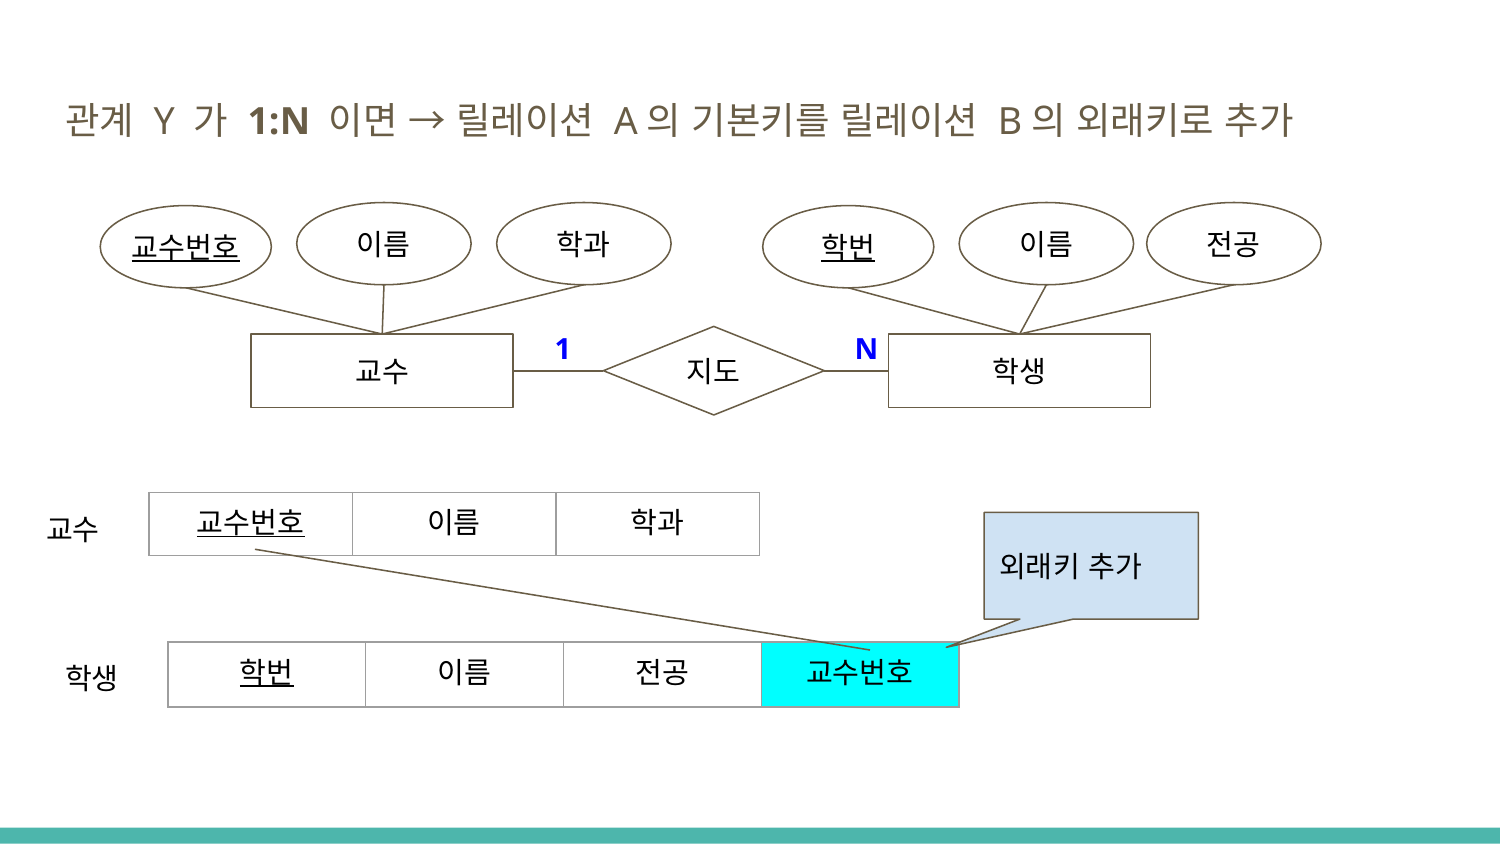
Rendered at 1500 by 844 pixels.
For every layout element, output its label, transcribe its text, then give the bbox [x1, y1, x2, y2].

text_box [381, 284, 585, 335]
table_header 전공 [564, 659, 761, 706]
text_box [1019, 284, 1235, 335]
text_box 이름 [959, 202, 1134, 283]
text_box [254, 549, 871, 651]
table_header 이름 [353, 493, 555, 547]
table_header 교수번호 [762, 643, 958, 706]
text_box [848, 287, 1014, 335]
text_box 1 [539, 340, 588, 363]
text_box 학생 [49, 645, 160, 704]
table_header 교수번호 [150, 493, 352, 555]
text_box 관계 Y 가 1:N 이면 → 릴레이션 A의 기본키를 릴레이션 B의 외래키로 추가 [50, 75, 1459, 176]
text_box 외래키 추가 [946, 512, 1199, 648]
text_box 학번 [762, 205, 934, 288]
table_header 학과 [557, 493, 759, 547]
text_box 학생 [888, 343, 1151, 408]
text_box 학과 [496, 202, 672, 285]
text_box 지도 [604, 326, 823, 415]
text_box 교수번호 [100, 205, 272, 288]
text_box N [839, 314, 888, 363]
text_box 전공 [1146, 202, 1322, 285]
text_box 이름 [296, 202, 472, 285]
text_box 교수 [31, 495, 141, 554]
table_header 이름 [366, 659, 563, 706]
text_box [185, 287, 376, 335]
text_box 교수 [251, 343, 514, 408]
table_header 학번 [169, 643, 365, 706]
